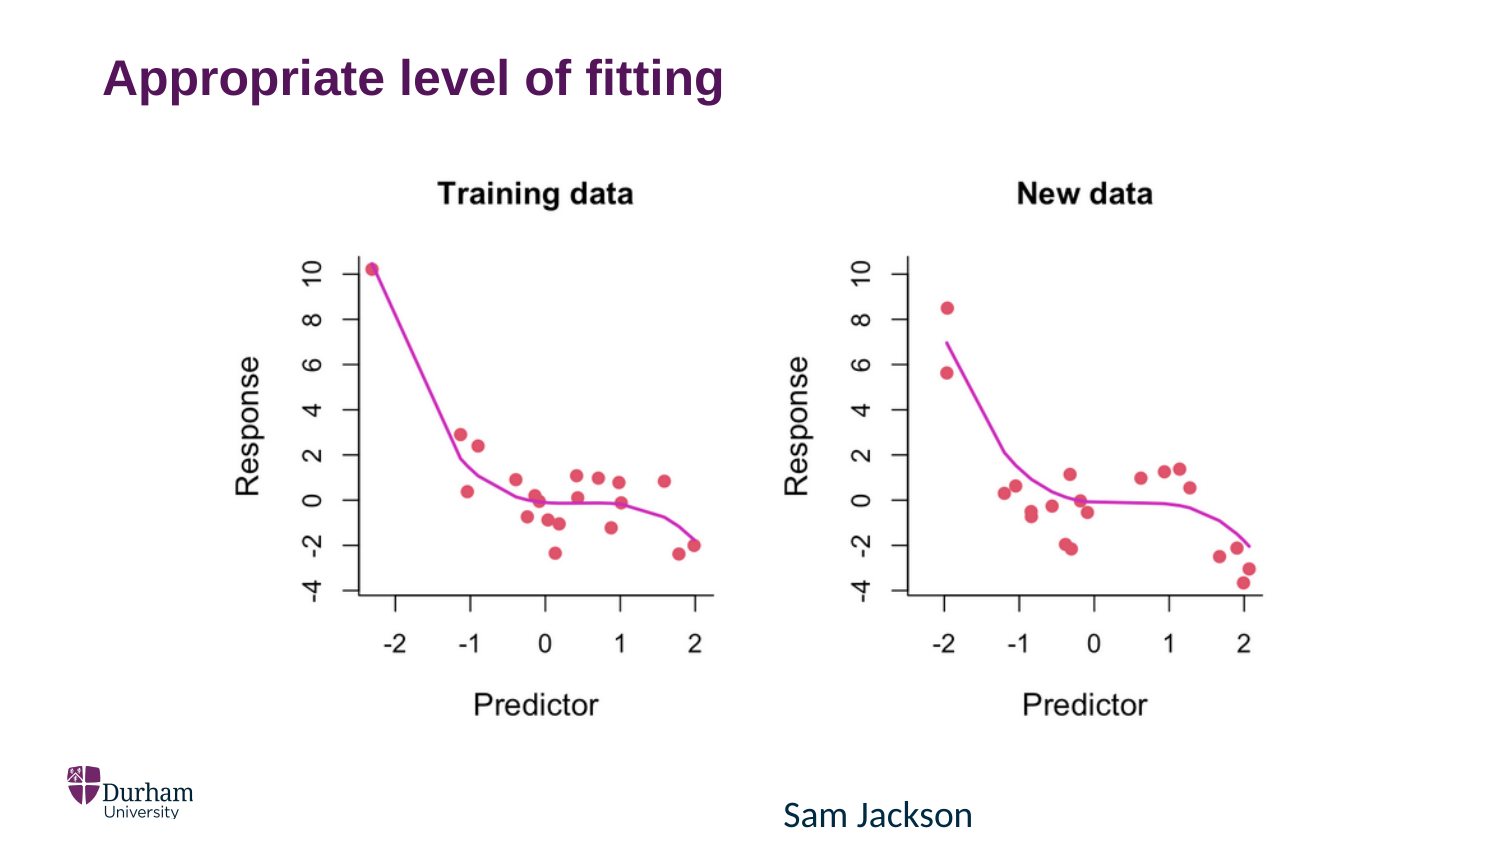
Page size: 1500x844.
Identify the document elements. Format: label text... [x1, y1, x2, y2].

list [172, 127, 1373, 744]
text_box Sam Jackson [768, 782, 1034, 843]
title Appropriate level of fitting [101, 45, 1399, 187]
